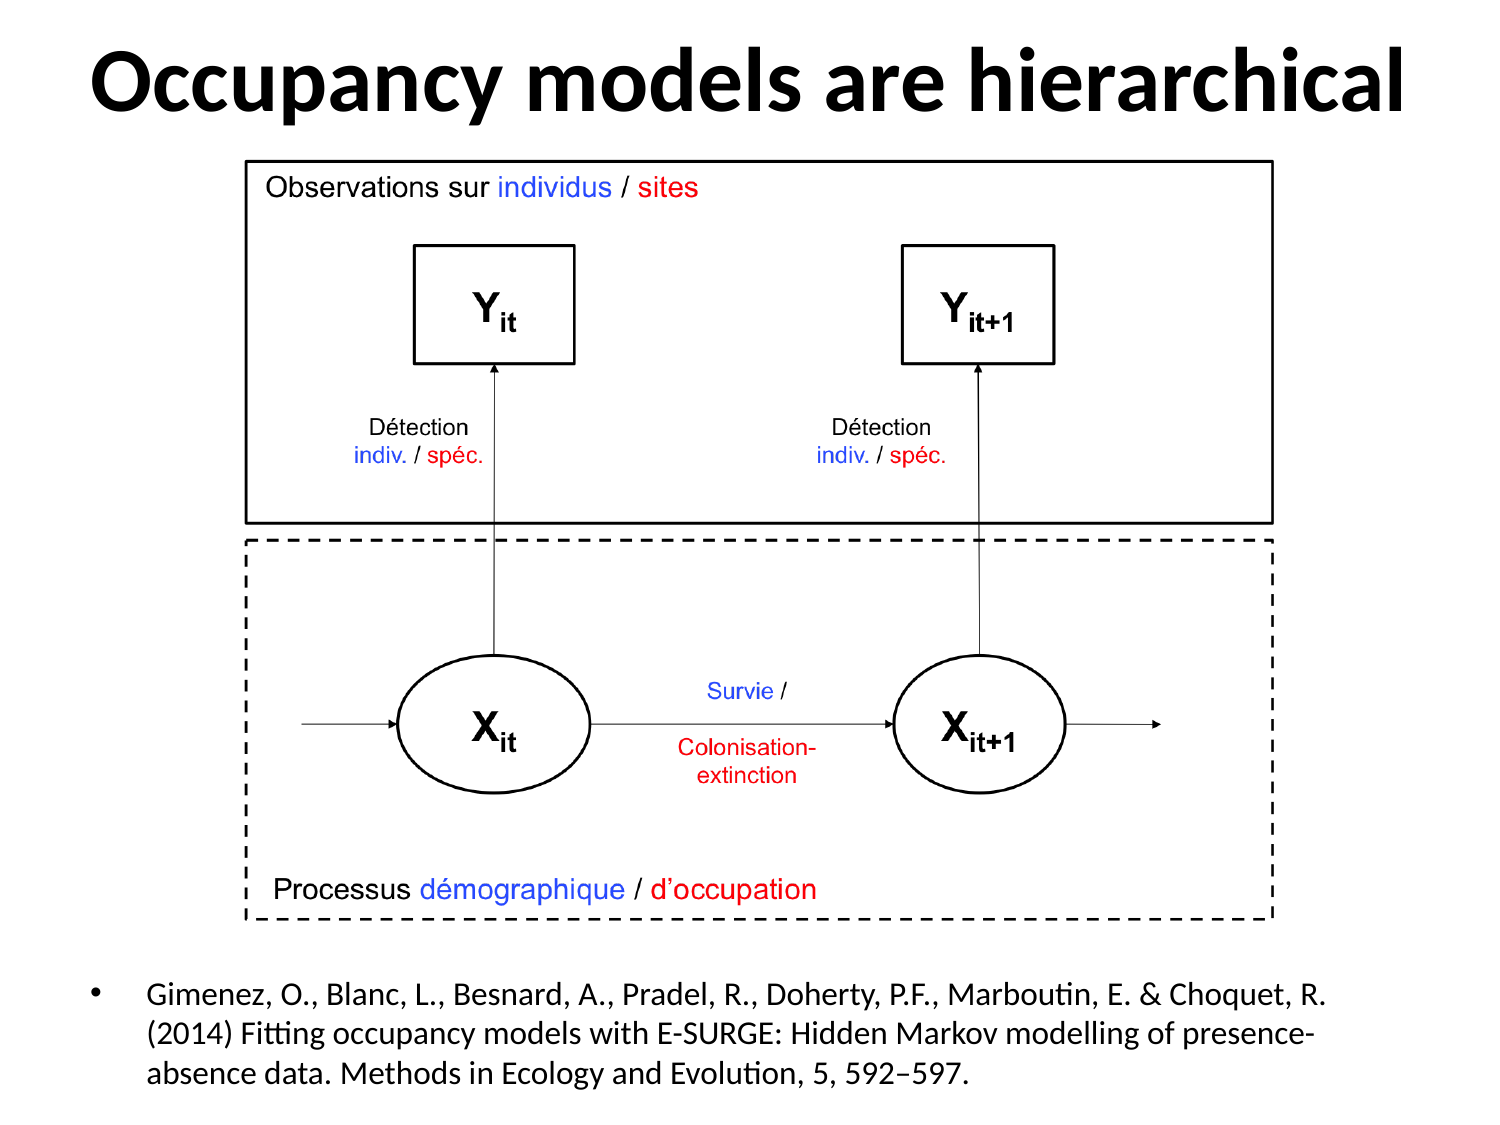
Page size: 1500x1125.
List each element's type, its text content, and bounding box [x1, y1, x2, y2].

picture [228, 159, 1275, 921]
title Occupancy models are hierarchical [75, 0, 1425, 169]
list Gimenez, O., Blanc, L., Besnard, A., Pradel, R., Doherty, P.F., Marboutin, E. & Choquet, R. (2014) Fitting occupancy models with E-SURGE: Hidden Markov modelling of presence-absence data. Methods in Ecology and Evolution, 5, 592–597. [75, 964, 1425, 1125]
